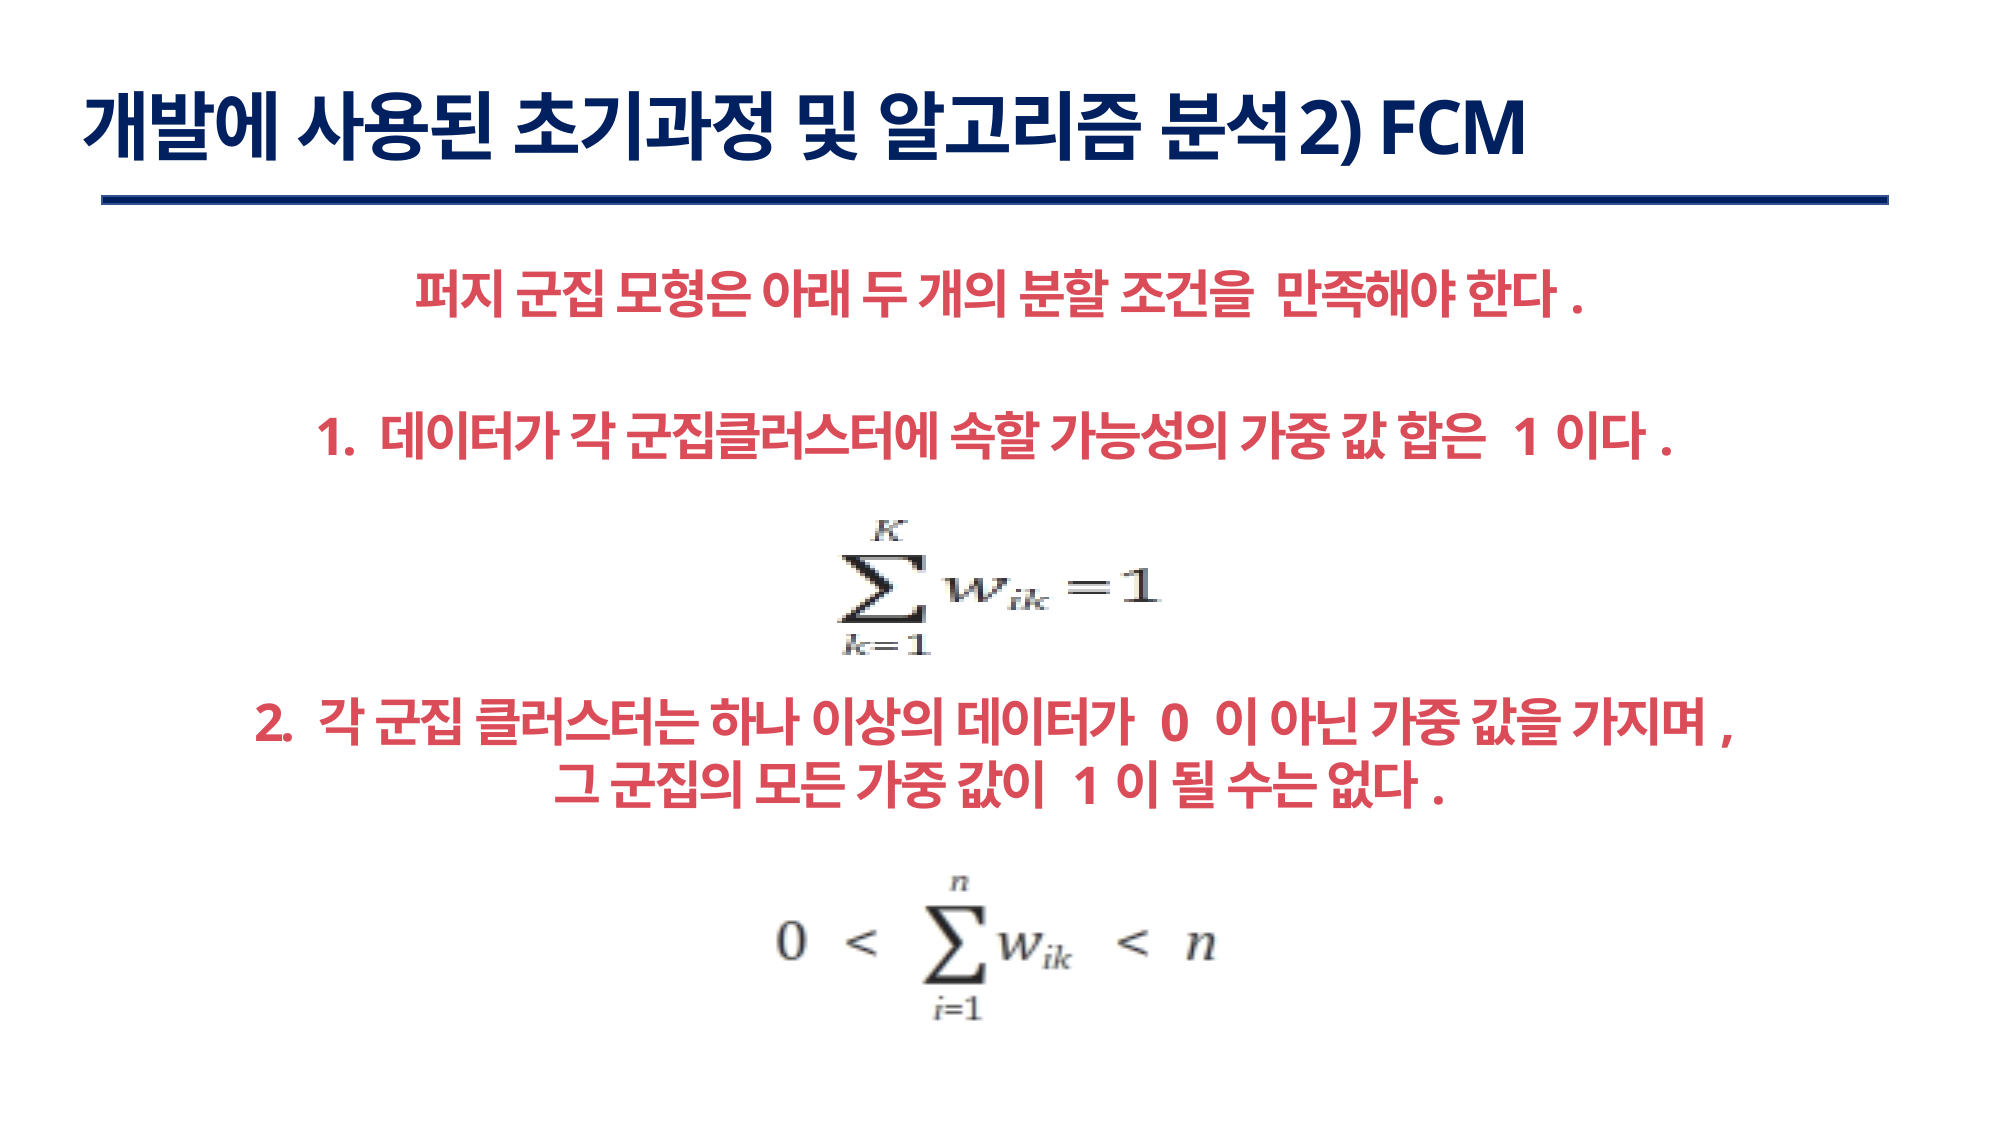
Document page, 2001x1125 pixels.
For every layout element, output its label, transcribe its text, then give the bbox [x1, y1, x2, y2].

text_box 개발에 사용된 초기과정 및 알고리즘 분석 [60, 72, 1315, 177]
picture [765, 865, 1235, 1033]
text_box 2. 각 군집 클러스터는 하나 이상의 데이터가 0 이 아닌 가중 값을 가지며, 그 군집의 모든 가중 값이 1이 될 수는 없다. [239, 682, 1761, 823]
text_box 2) FCM [1315, 72, 1940, 177]
text_box 퍼지 군집 모형은 아래 두 개의 분할 조건을 만족해야 한다. [399, 253, 1600, 331]
text_box 1. 데이터가 각 군집클러스터에 속할 가능성의 가중 값 합은 1이다. [300, 395, 1700, 473]
text_box [101, 195, 1889, 205]
picture [809, 518, 1191, 666]
